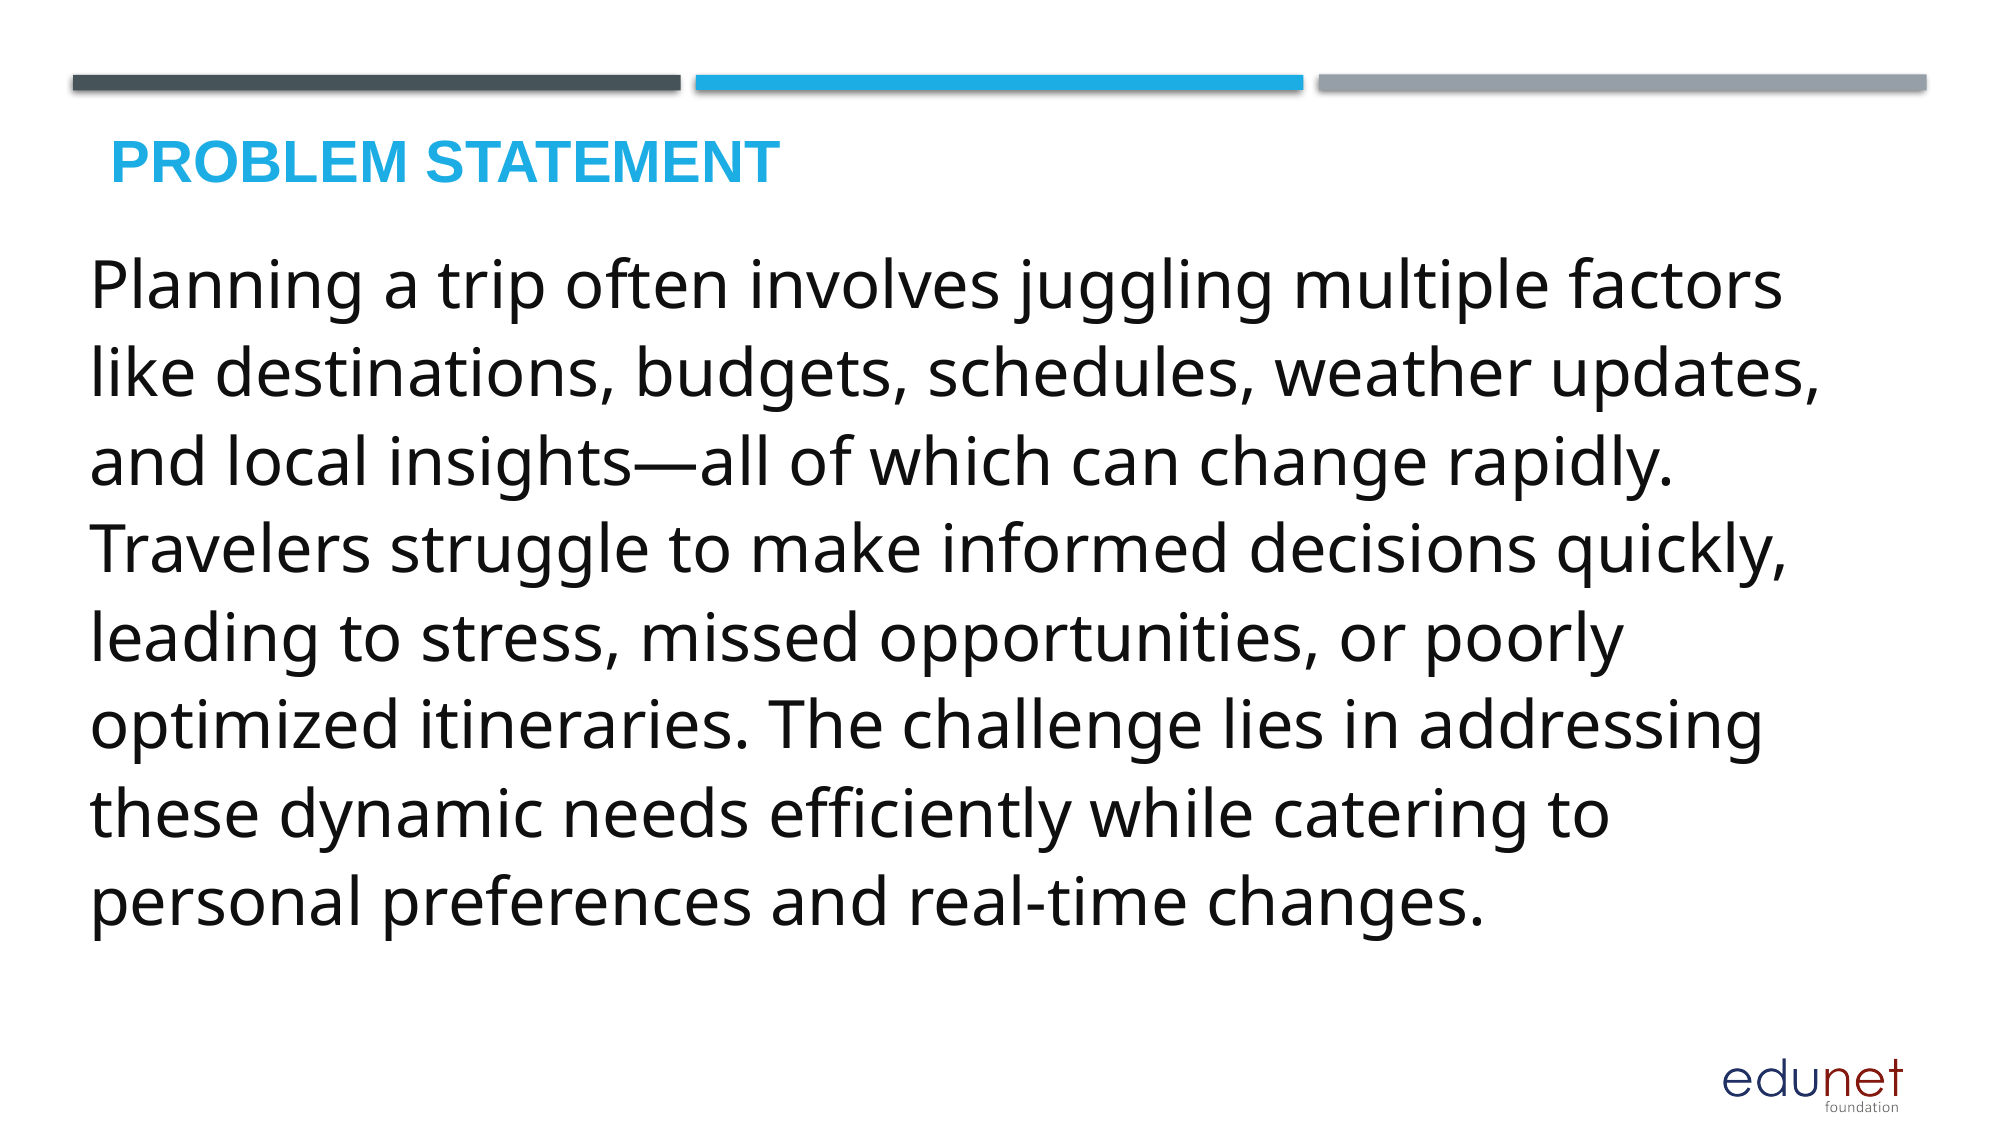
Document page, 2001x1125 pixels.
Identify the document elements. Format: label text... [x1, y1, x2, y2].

title Problem Statement [95, 115, 1905, 203]
list Planning a trip often involves juggling multiple factors like destinations, budgets, schedules, weather updates, and local insights—all of which can change rapidly. Travelers struggle to make informed decisions quickly, leading to stress, missed opportunities, or poorly optimized itineraries. The challenge lies in addressing these dynamic needs efficiently while catering to personal preferences and real-time changes. [74, 203, 1884, 970]
picture [1719, 1056, 1905, 1116]
